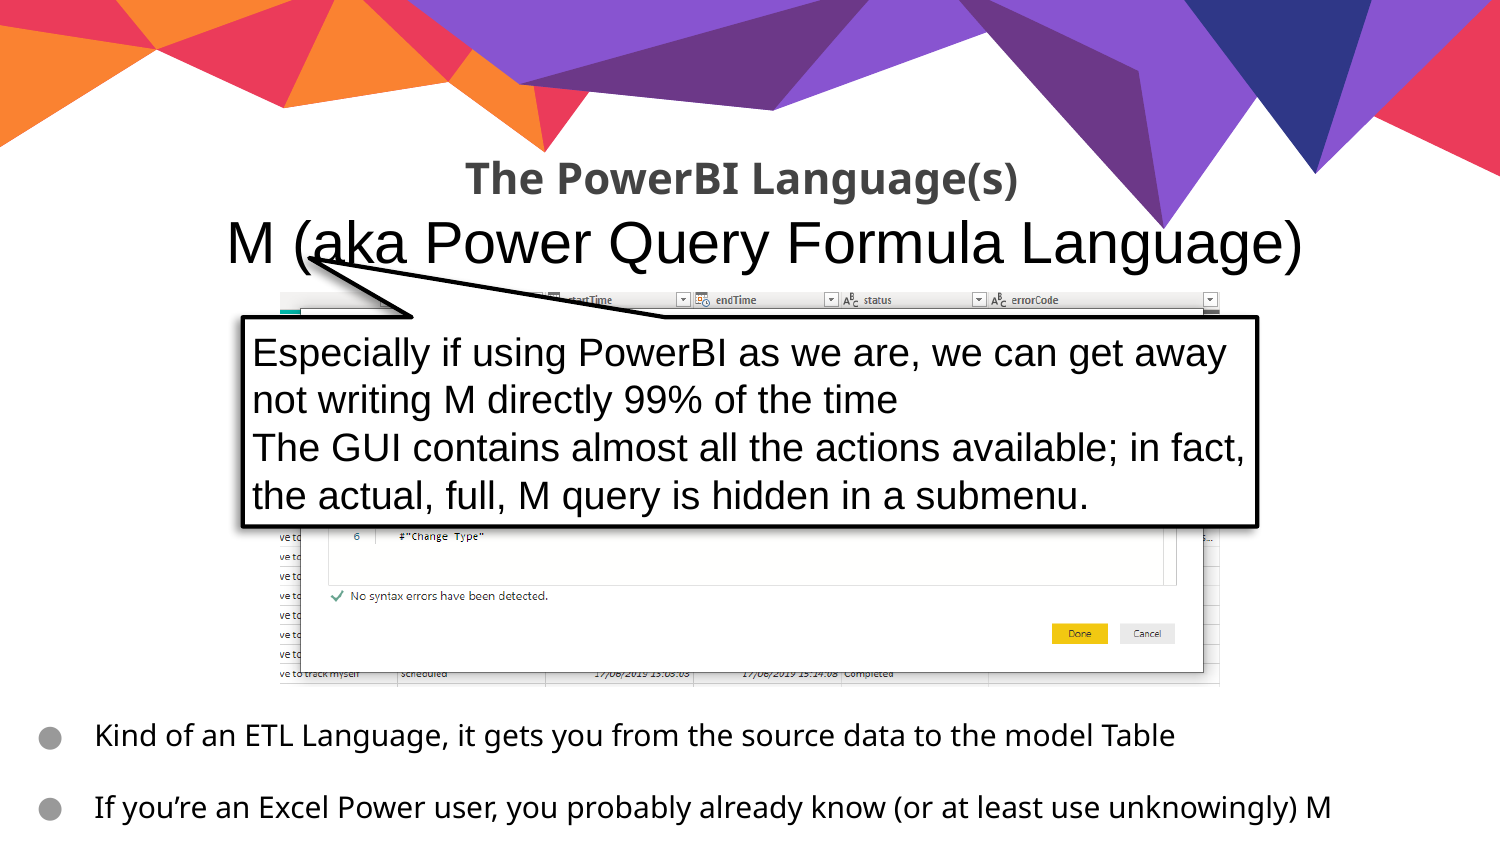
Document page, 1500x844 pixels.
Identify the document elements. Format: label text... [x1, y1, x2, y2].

text_box Especially if using PowerBI as we are, we can get away not writing M directly 99% of the time The GUI contains almost all the actions available; in fact, the actual, full, M query is hidden in a submenu. [240, 315, 275, 529]
text_box Especially if using PowerBI as we are, we can get away not writing M directly 99% of the time The GUI contains almost all the actions available; in fact, the actual, full, M query is hidden in a submenu. [1224, 315, 1260, 529]
list Kind of an ETL Language, it gets you from the source data to the model Table If you’re an Excel Power user, you probably already know (or at least use unknowingly) M [0, 665, 1407, 842]
title The PowerBI Language(s) [163, 135, 1320, 215]
text_box Especially if using PowerBI as we are, we can get away not writing M directly 99% of the time The GUI contains almost all the actions available; in fact, the actual, full, M query is hidden in a submenu. [307, 255, 521, 291]
text_box M (aka Power Query Formula Language) [211, 196, 1321, 283]
picture [280, 292, 1220, 687]
